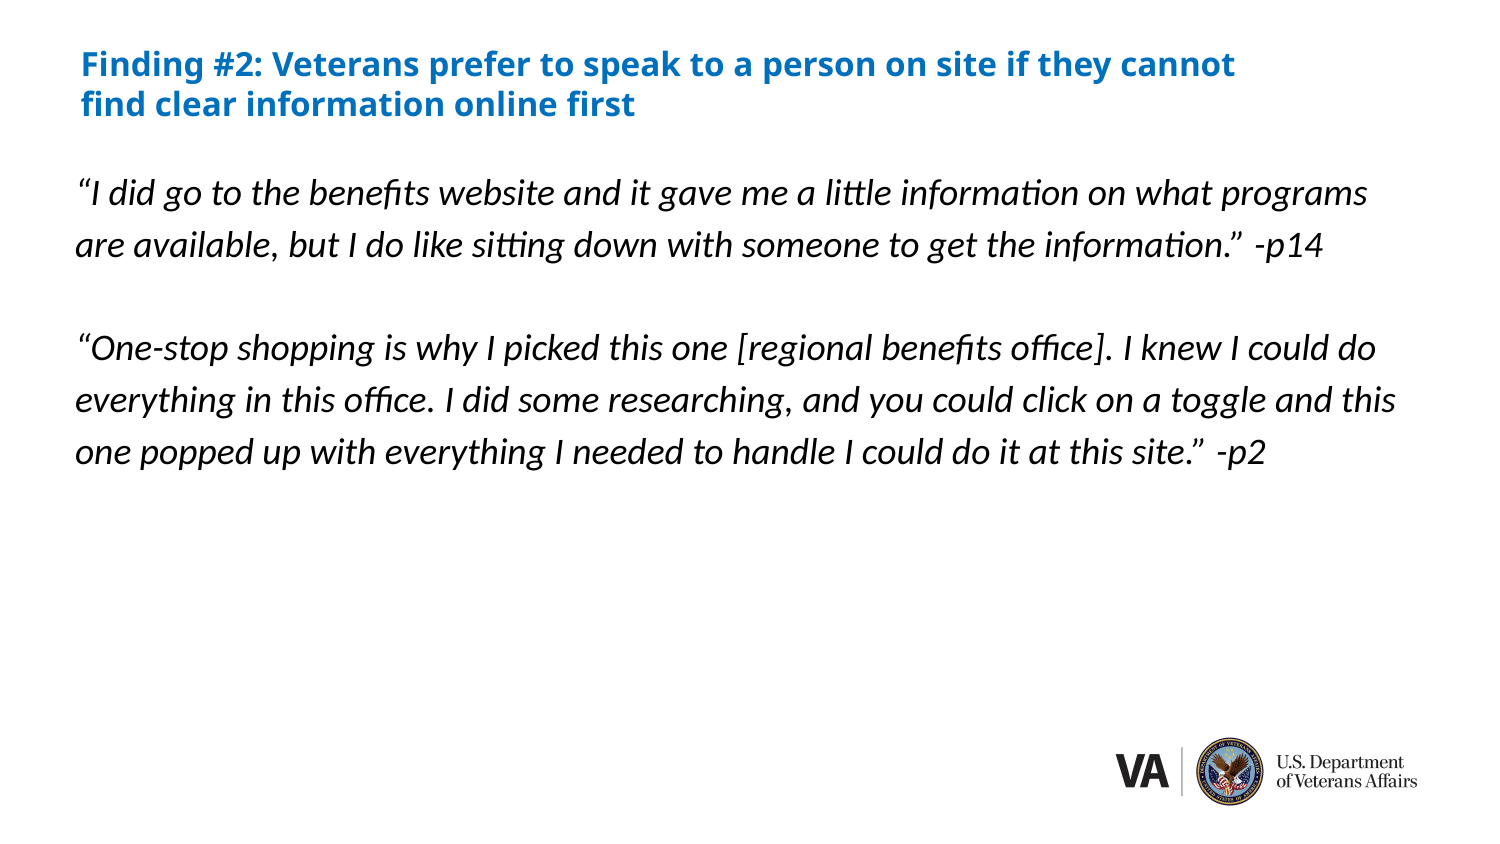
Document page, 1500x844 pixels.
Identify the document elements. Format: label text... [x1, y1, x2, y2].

picture [1109, 731, 1426, 812]
title Finding #2: Veterans prefer to speak to a person on site if they cannot find clear information online first [75, 37, 1313, 141]
text_box “I did go to the benefits website and it gave me a little information on what programs are available, but I do like sitting down with someone to get the information.” -p14 “One-stop shopping is why I picked this one [regional benefits office]. I knew I could do everything in this office. I did some researching, and you could click on a toggle and this one popped up with everything I needed to handle I could do it at this site.” -p2 [74, 150, 1425, 812]
